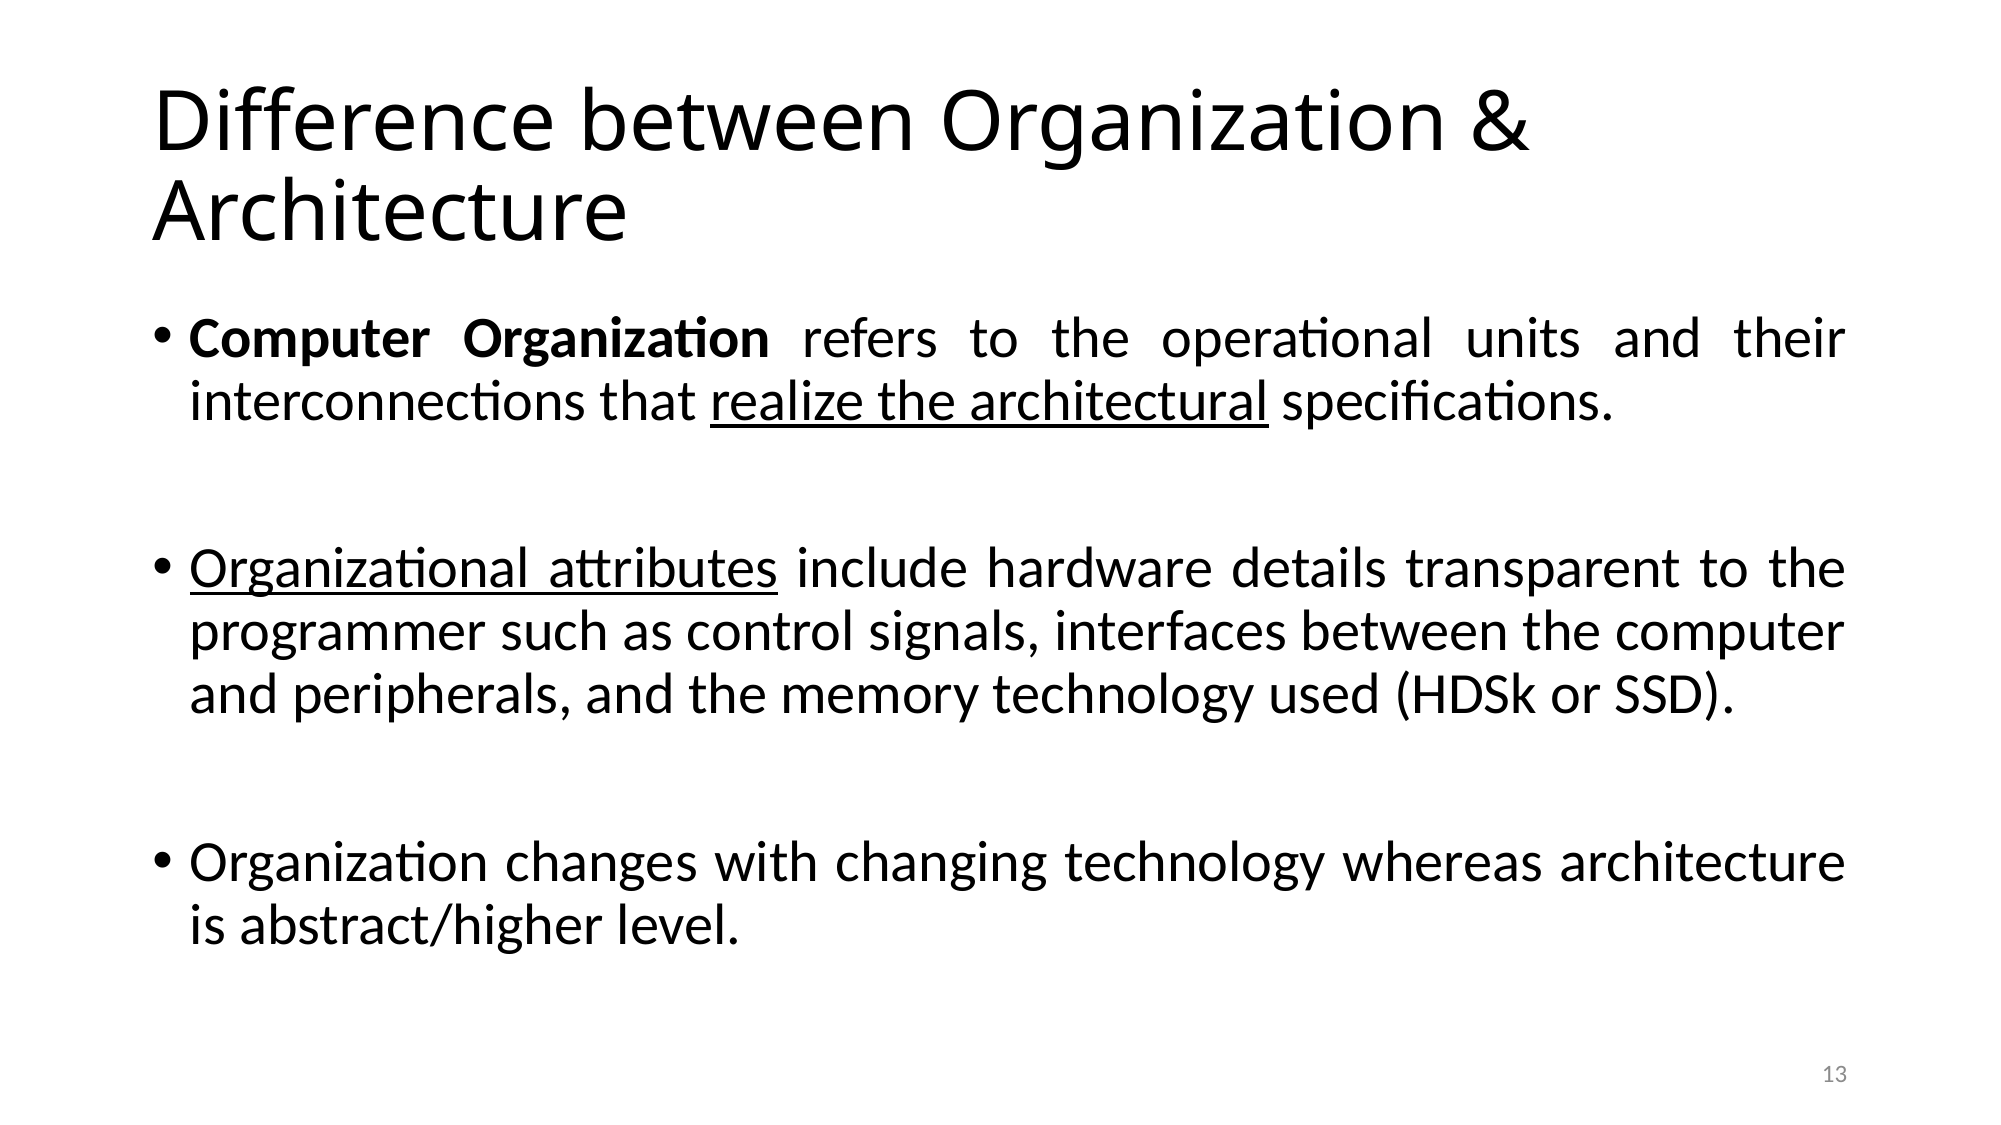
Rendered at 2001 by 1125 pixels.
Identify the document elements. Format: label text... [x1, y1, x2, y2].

list Computer Organization refers to the operational units and their interconnections that realize the architectural specifications. Organizational attributes include hardware details transparent to the programmer such as control signals, interfaces between the computer and peripherals, and the memory technology used (HDSk or SSD). Organization changes with changing technology whereas architecture is abstract/higher level. [137, 299, 1863, 1014]
slide_number 13 [1412, 1042, 1863, 1103]
title Difference between Organization & Architecture [137, 59, 1863, 278]
